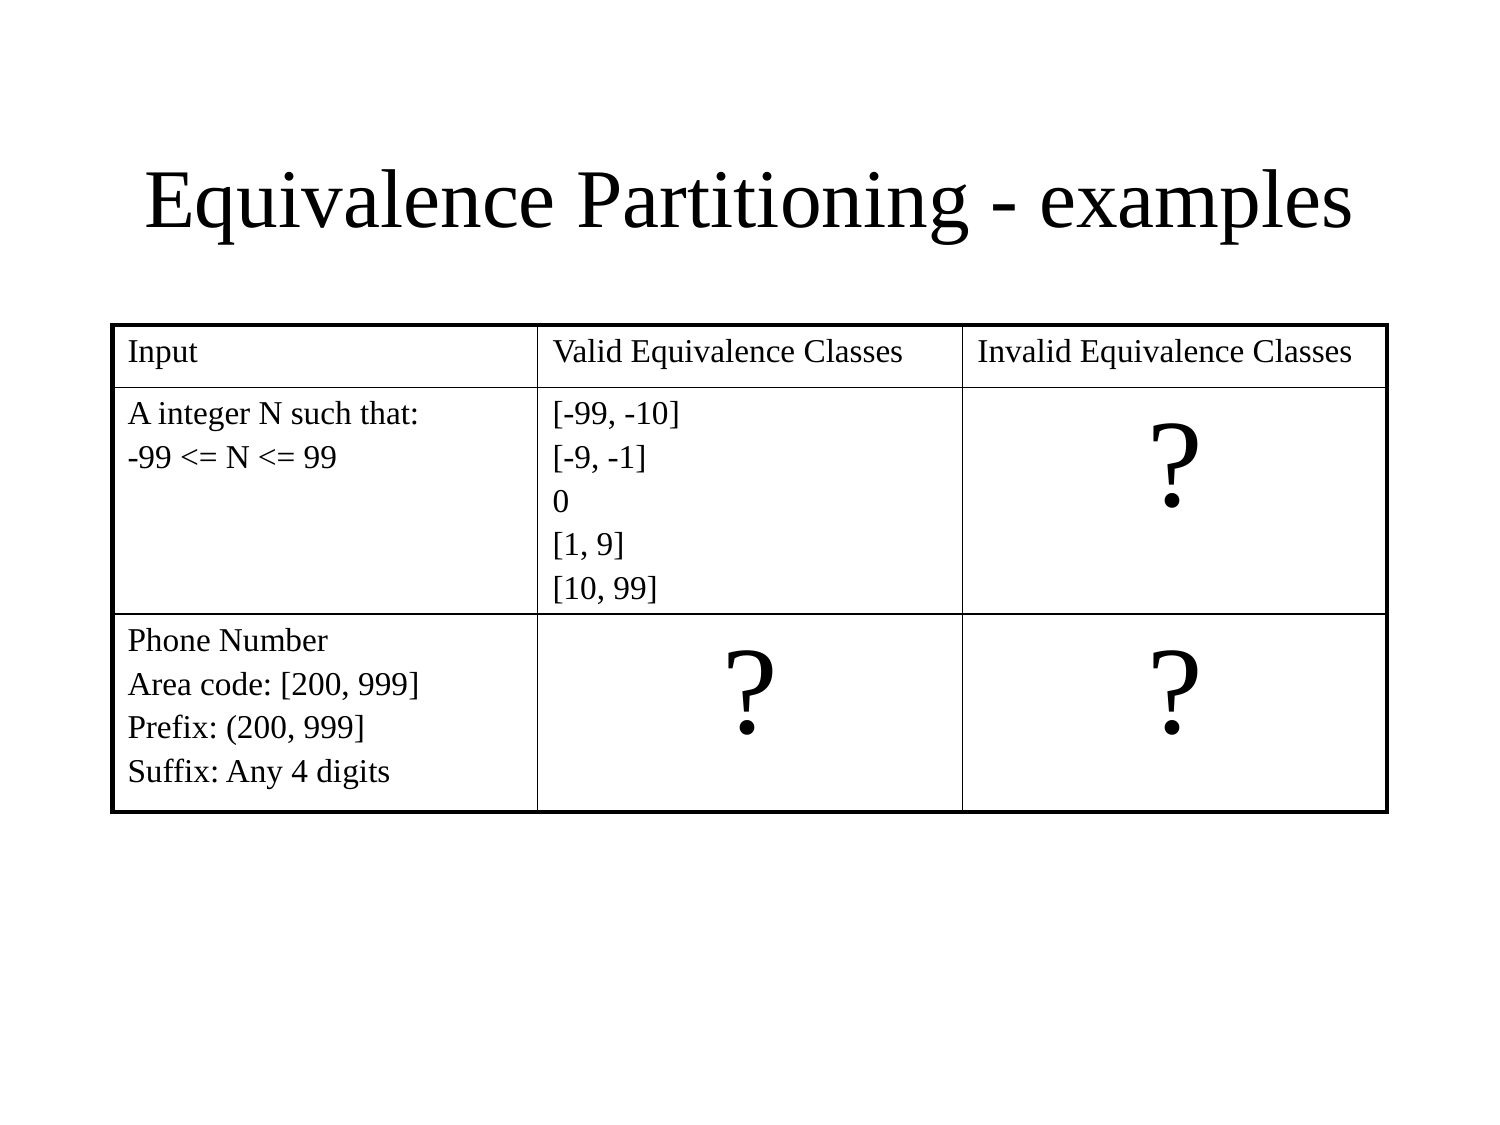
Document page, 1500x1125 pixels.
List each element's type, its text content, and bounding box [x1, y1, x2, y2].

table_header Valid Equivalence Classes [538, 327, 962, 387]
table_header Invalid Equivalence Classes [963, 327, 1385, 387]
table_cell ? [963, 388, 1385, 613]
table_header Input [115, 327, 537, 387]
title Equivalence Partitioning - examples [112, 99, 1388, 288]
table_cell ? [963, 615, 1385, 810]
table_cell Phone Number Area code: [200, 999] Prefix: (200, 999] Suffix: Any 4 digits [115, 615, 537, 810]
table_cell ? [538, 615, 962, 810]
table_cell A integer N such that: -99 <= N <= 99 [115, 388, 537, 613]
table_cell [-99, -10] [-9, -1] 0 [1, 9] [10, 99] [538, 388, 962, 613]
